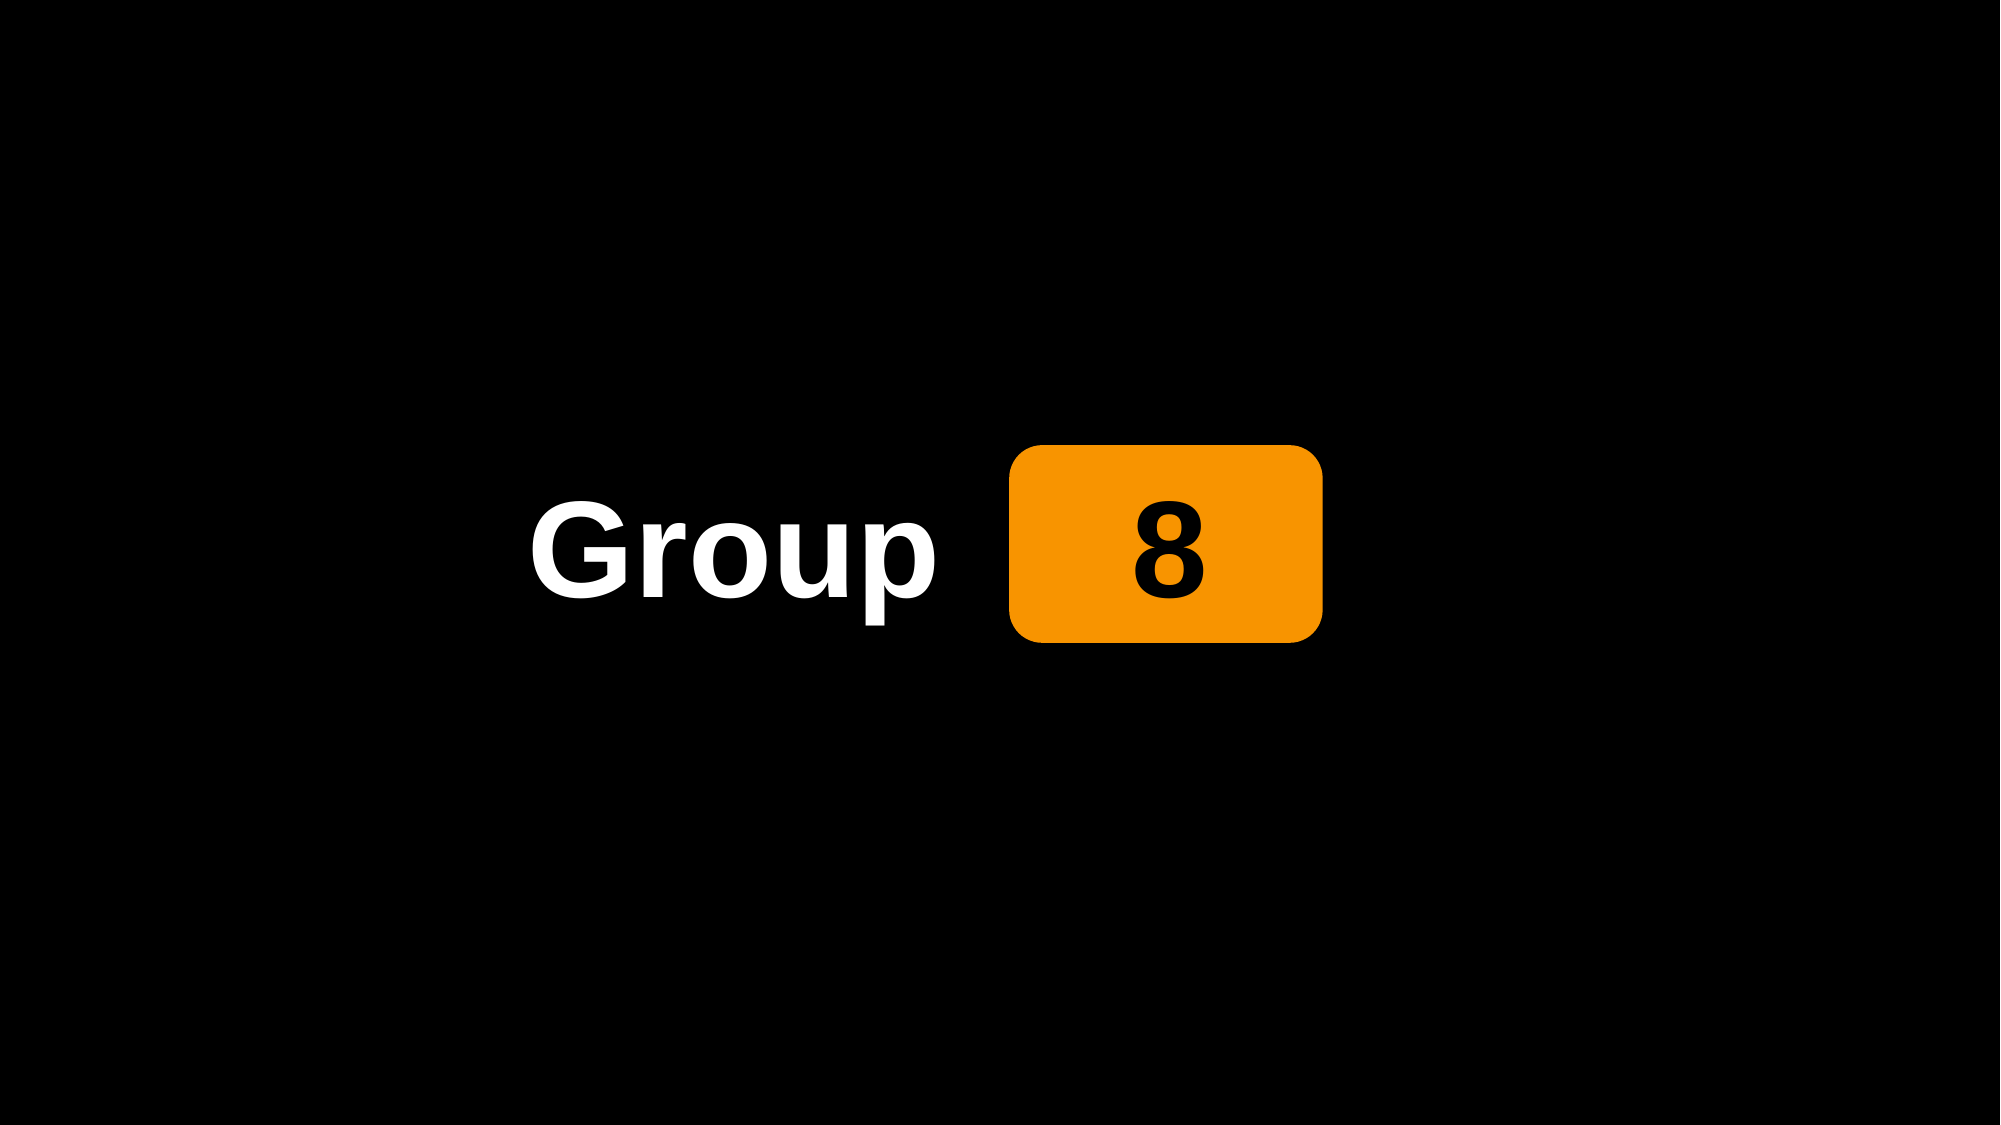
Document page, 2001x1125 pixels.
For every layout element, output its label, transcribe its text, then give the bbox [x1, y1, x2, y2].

text_box [1017, 633, 1315, 644]
text_box [1019, 444, 1313, 453]
text_box Group 8 [360, 453, 1376, 633]
